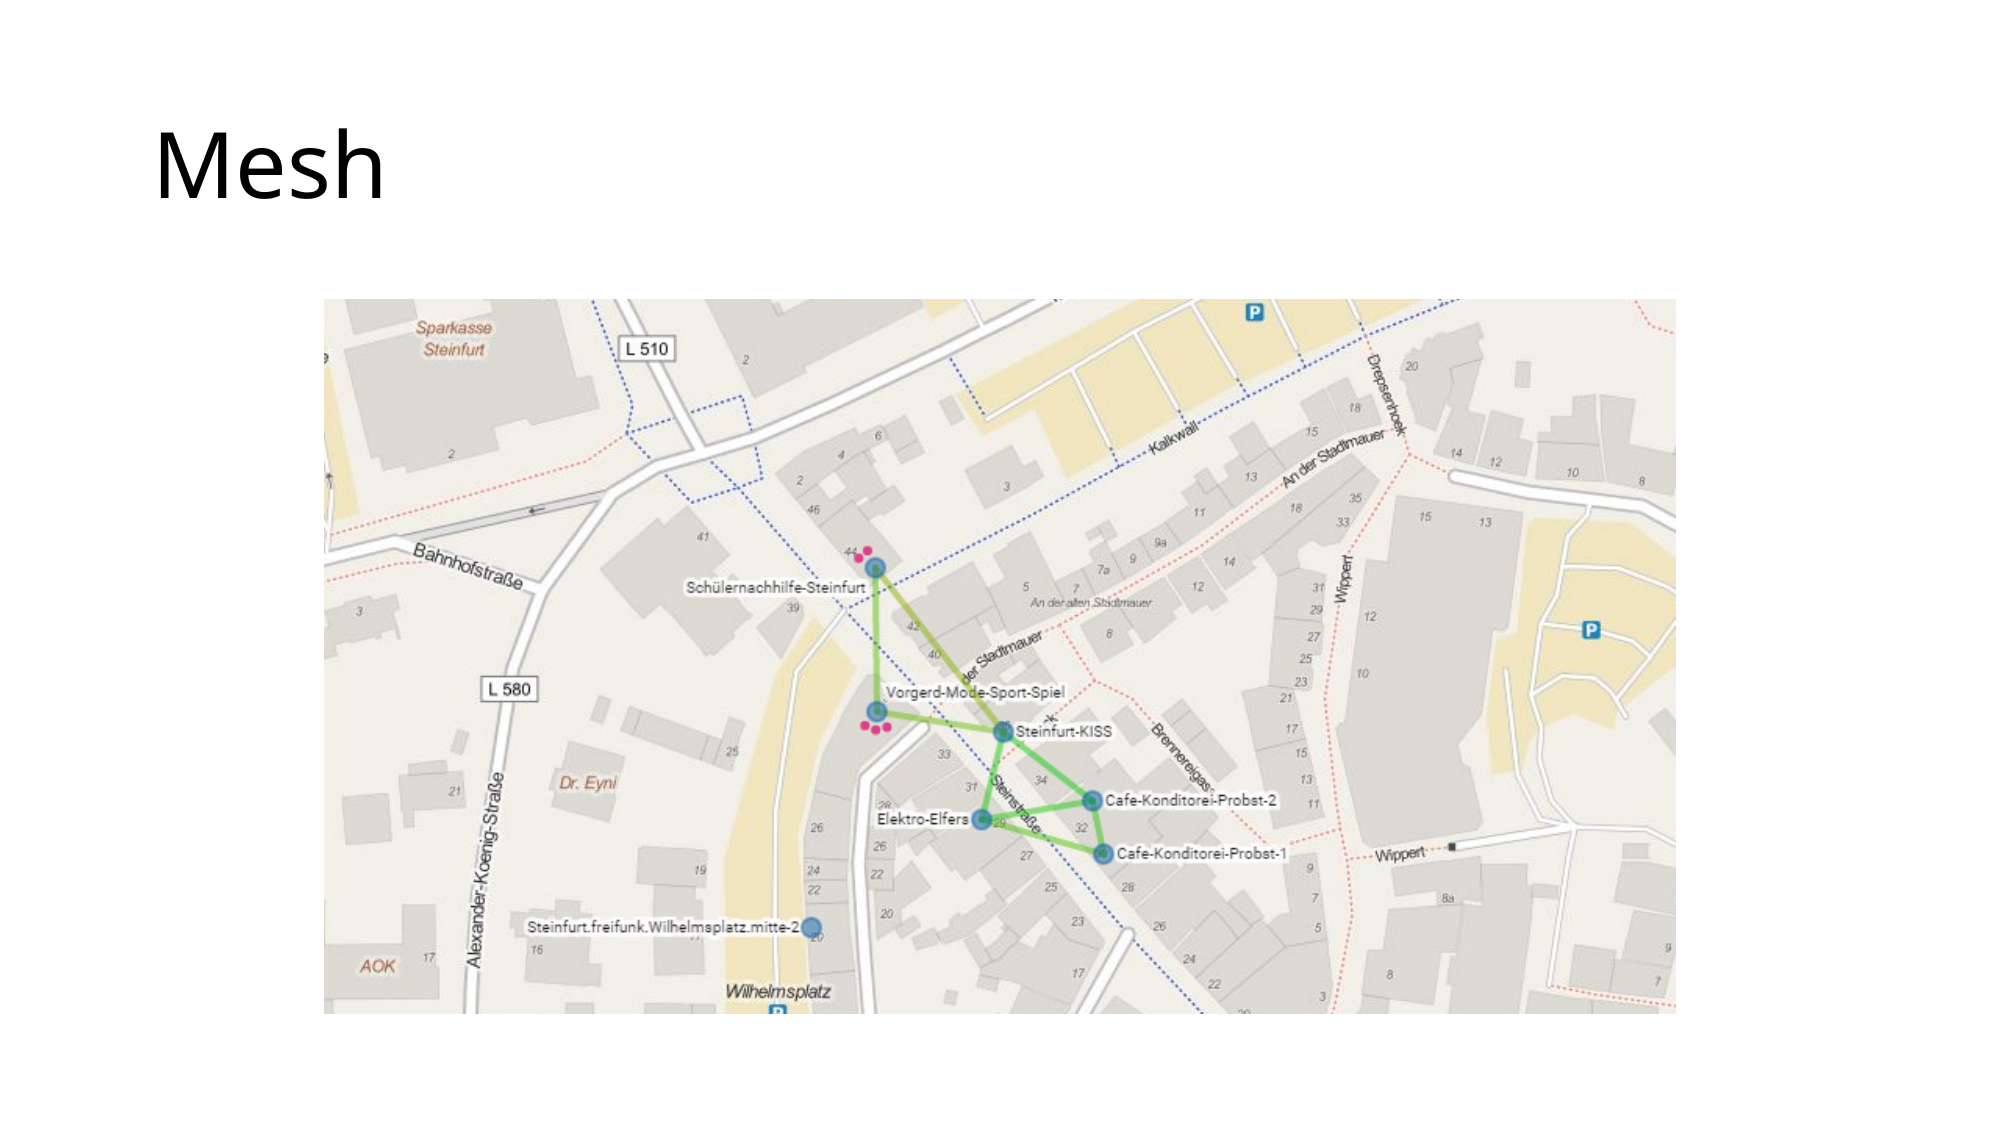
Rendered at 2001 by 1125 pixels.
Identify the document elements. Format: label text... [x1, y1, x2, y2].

title Mesh [137, 59, 1863, 278]
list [324, 299, 1676, 1014]
